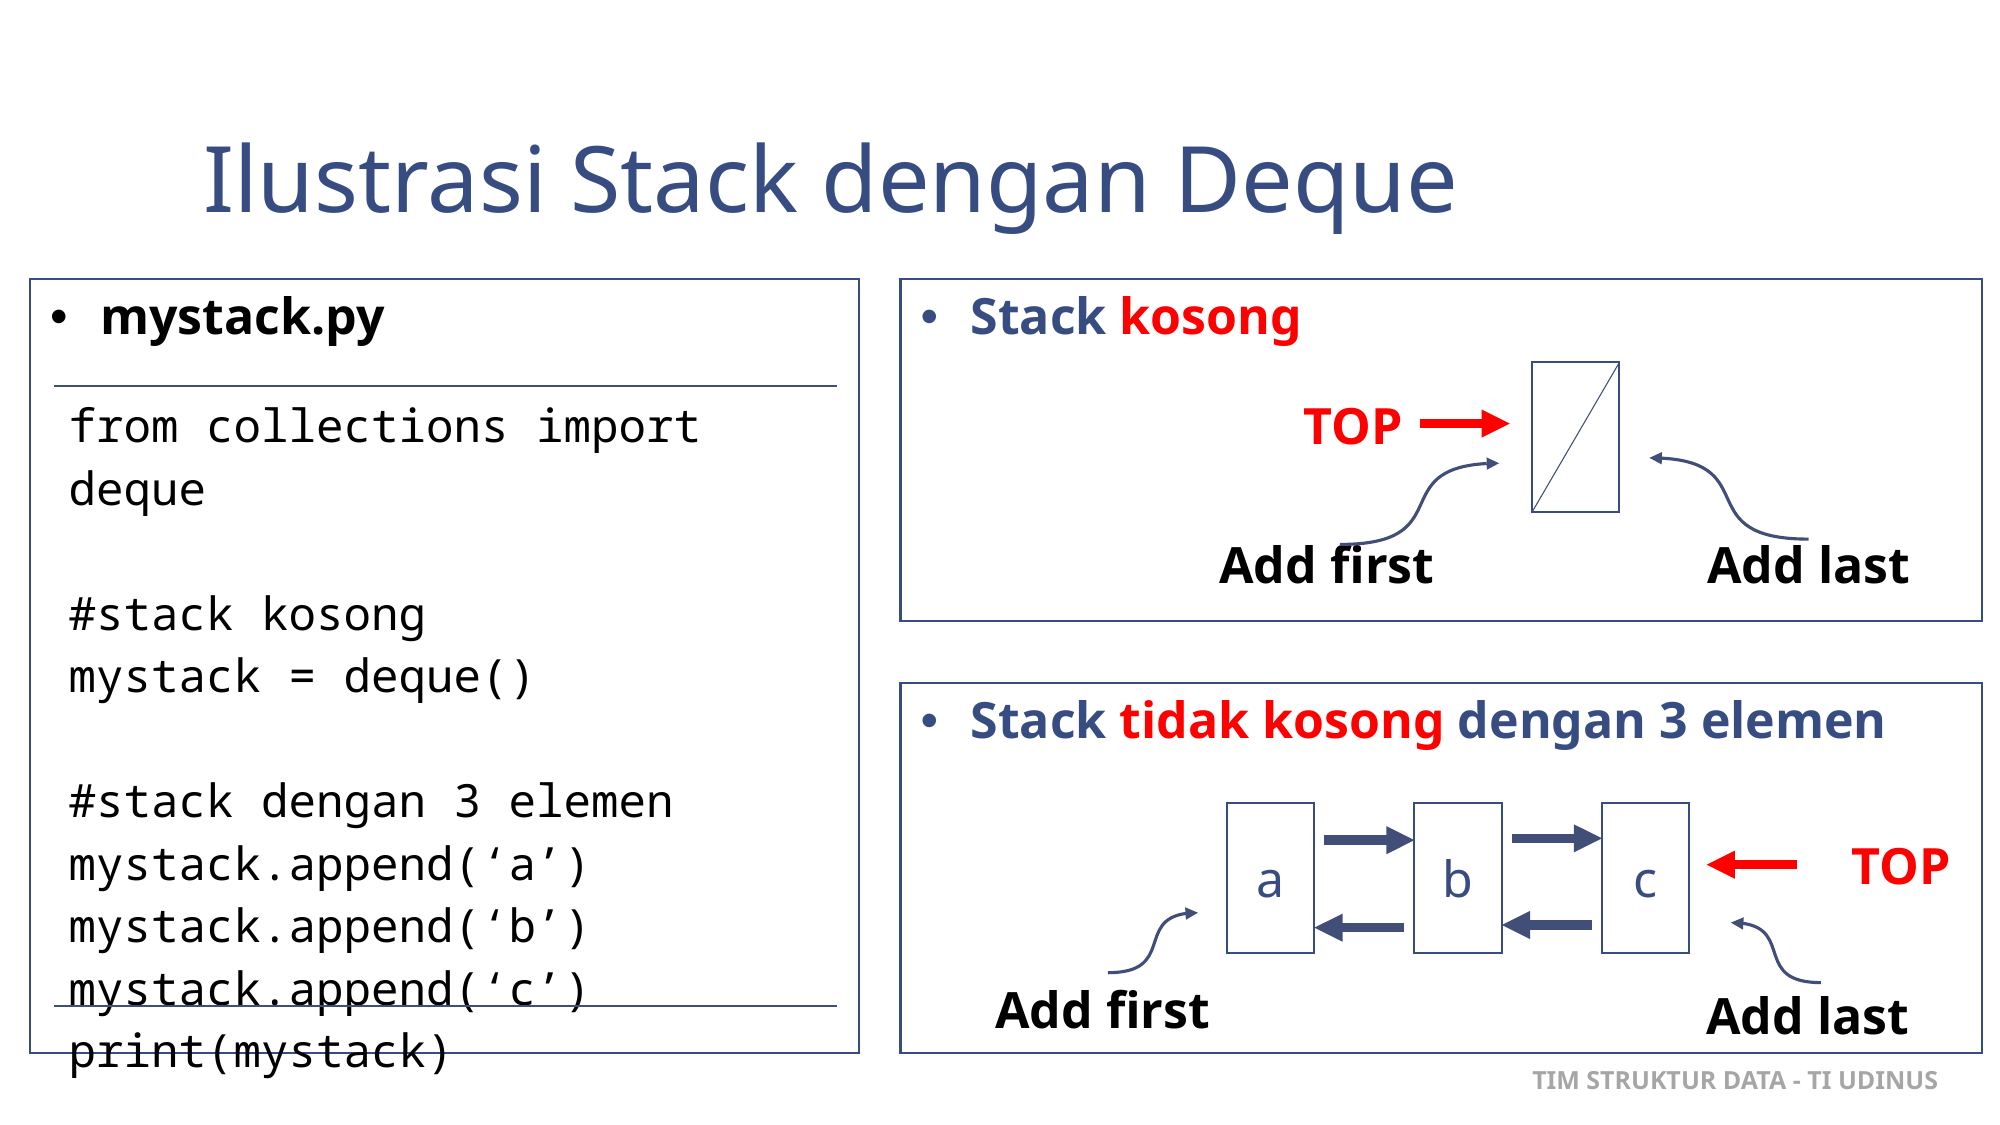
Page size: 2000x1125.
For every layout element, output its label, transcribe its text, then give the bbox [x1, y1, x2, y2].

title Ilustrasi Stack dengan Deque [183, 12, 1850, 242]
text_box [988, 802, 1964, 1054]
list Stack kosong [899, 278, 1983, 622]
text_box Stack tidak kosong dengan 3 elemen [899, 682, 1983, 1054]
text_box mystack.py [29, 278, 860, 1054]
table_header from collections import deque #stack kosong mystack = deque() #stack dengan 3 elemen mystack.append(‘a’) mystack.append(‘b’) mystack.append(‘c’) print(mystack) [54, 387, 837, 1005]
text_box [1212, 362, 1925, 602]
